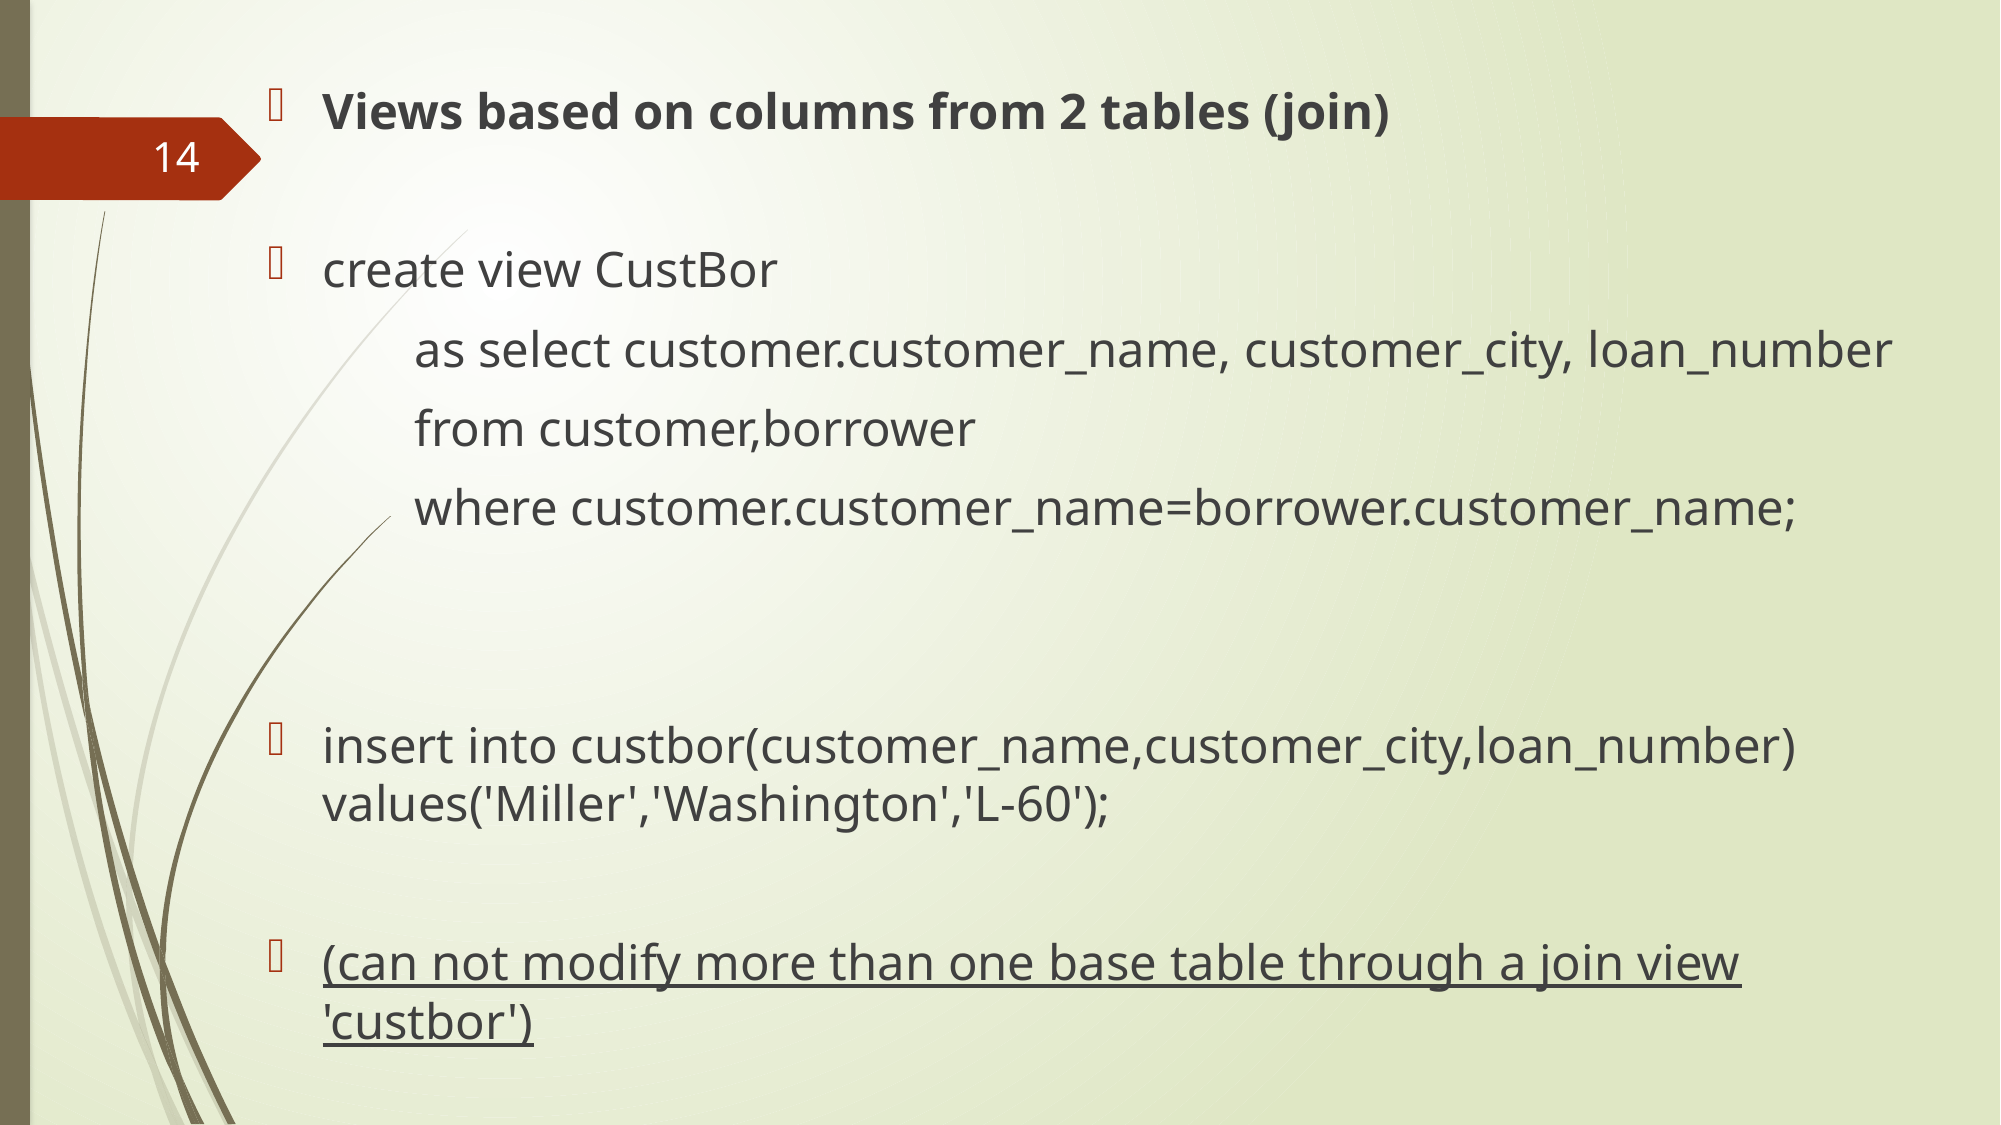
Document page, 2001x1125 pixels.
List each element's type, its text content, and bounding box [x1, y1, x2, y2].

list Views based on columns from 2 tables (join) create view CustBor as select customer.customer_name, customer_city, loan_number from customer,borrower where customer.customer_name=borrower.customer_name; insert into custbor(customer_name,customer_city,loan_number) values('Miller','Washington','L-60'); (can not modify more than one base table through a join view 'custbor') [252, 72, 1942, 1099]
slide_number 14 [87, 129, 216, 190]
